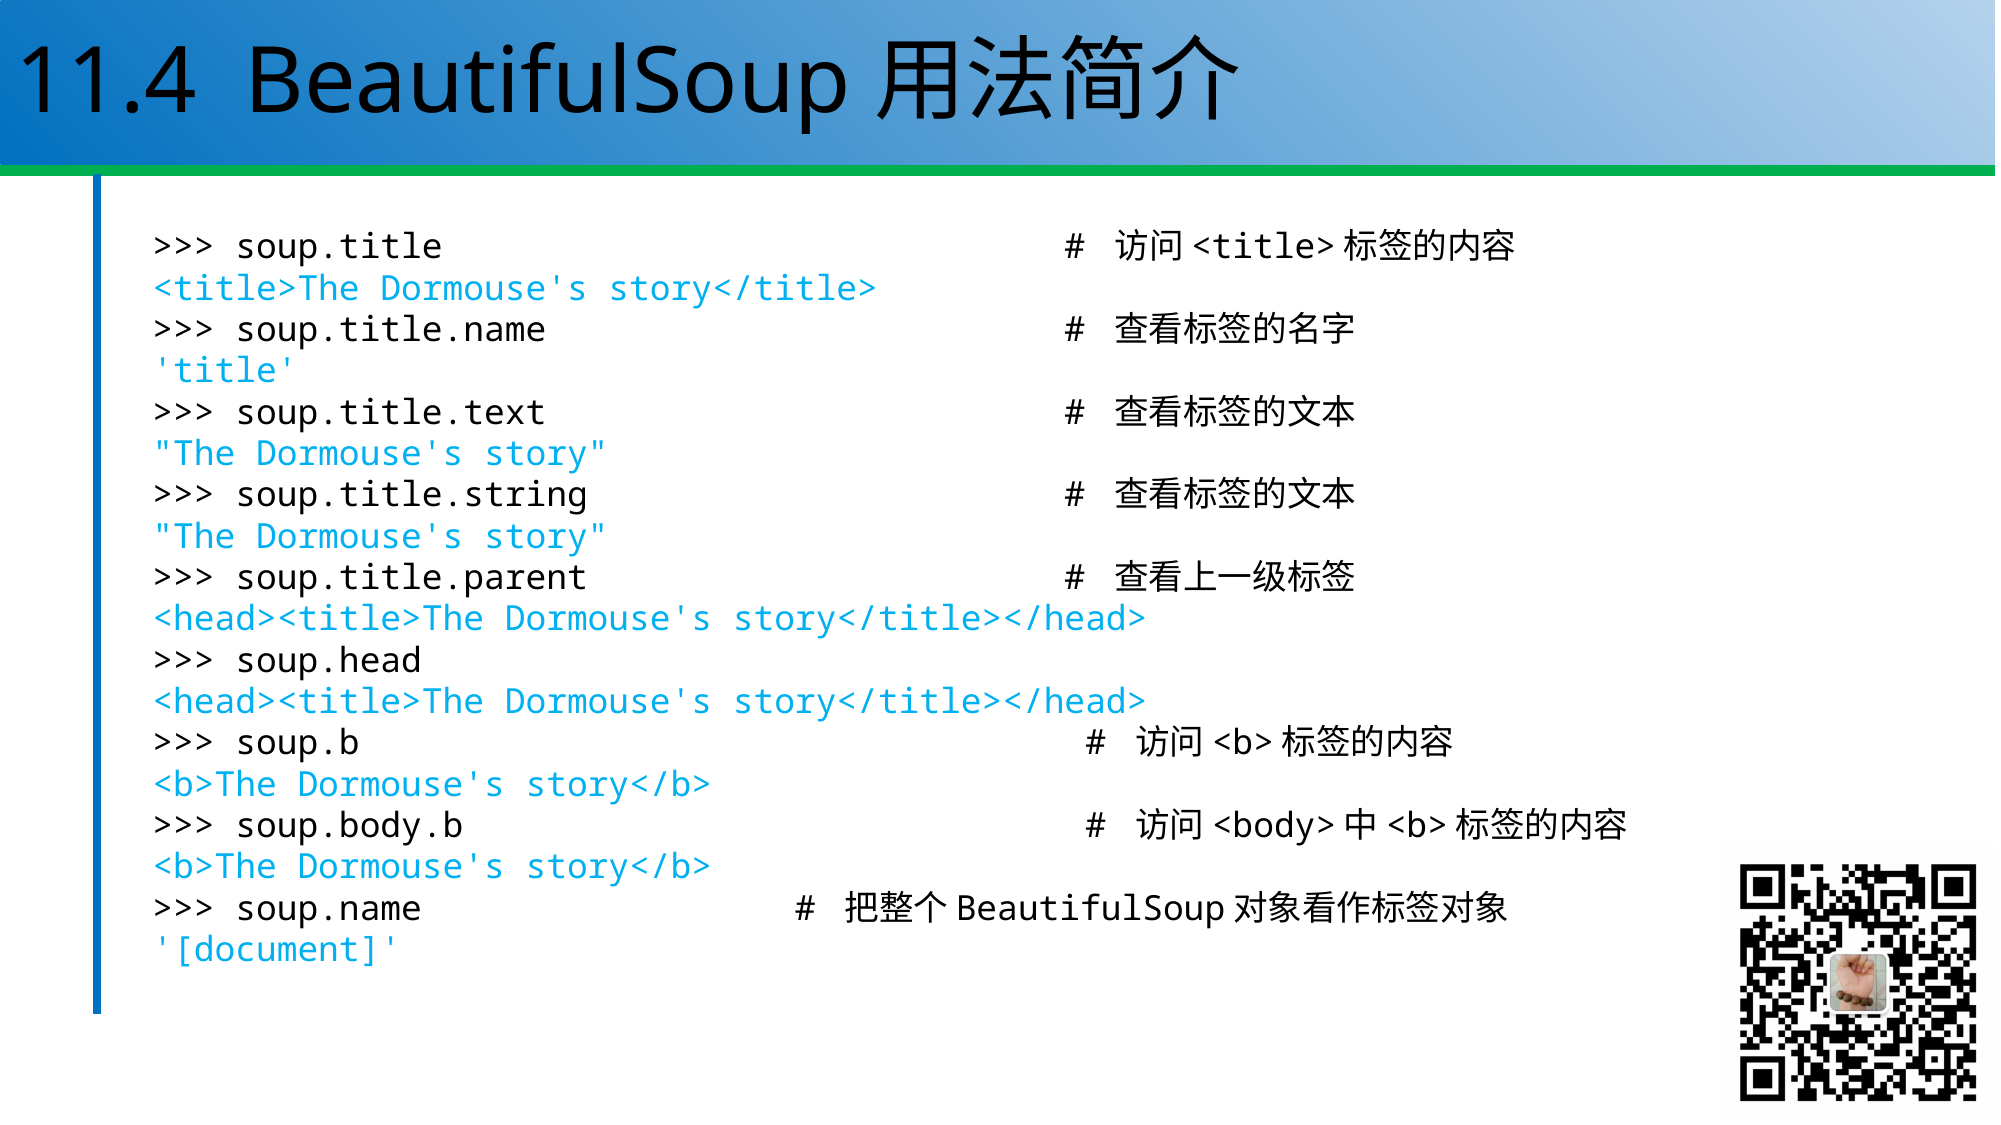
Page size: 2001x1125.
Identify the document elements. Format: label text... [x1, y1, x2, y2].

title 11.4 BeautifulSoup用法简介 [0, 0, 1995, 165]
picture [1721, 845, 1995, 1120]
list >>> soup.title # 访问<title>标签的内容 <title>The Dormouse's story</title> >>> soup.title.name # 查看标签的名字 'title' >>> soup.title.text # 查看标签的文本 "The Dormouse's story" >>> soup.title.string # 查看标签的文本 "The Dormouse's story" >>> soup.title.parent # 查看上一级标签 <head><title>The Dormouse's story</title></head> >>> soup.head <head><title>The Dormouse's story</title></head> >>> soup.b # 访问<b>标签的内容 <b>The Dormouse's story</b> >>> soup.body.b # 访问<body>中<b>标签的内容 <b>The Dormouse's story</b> >>> soup.name # 把整个BeautifulSoup对象看作标签对象 '[document]' [137, 216, 1863, 978]
slide_number [1412, 1042, 1863, 1103]
